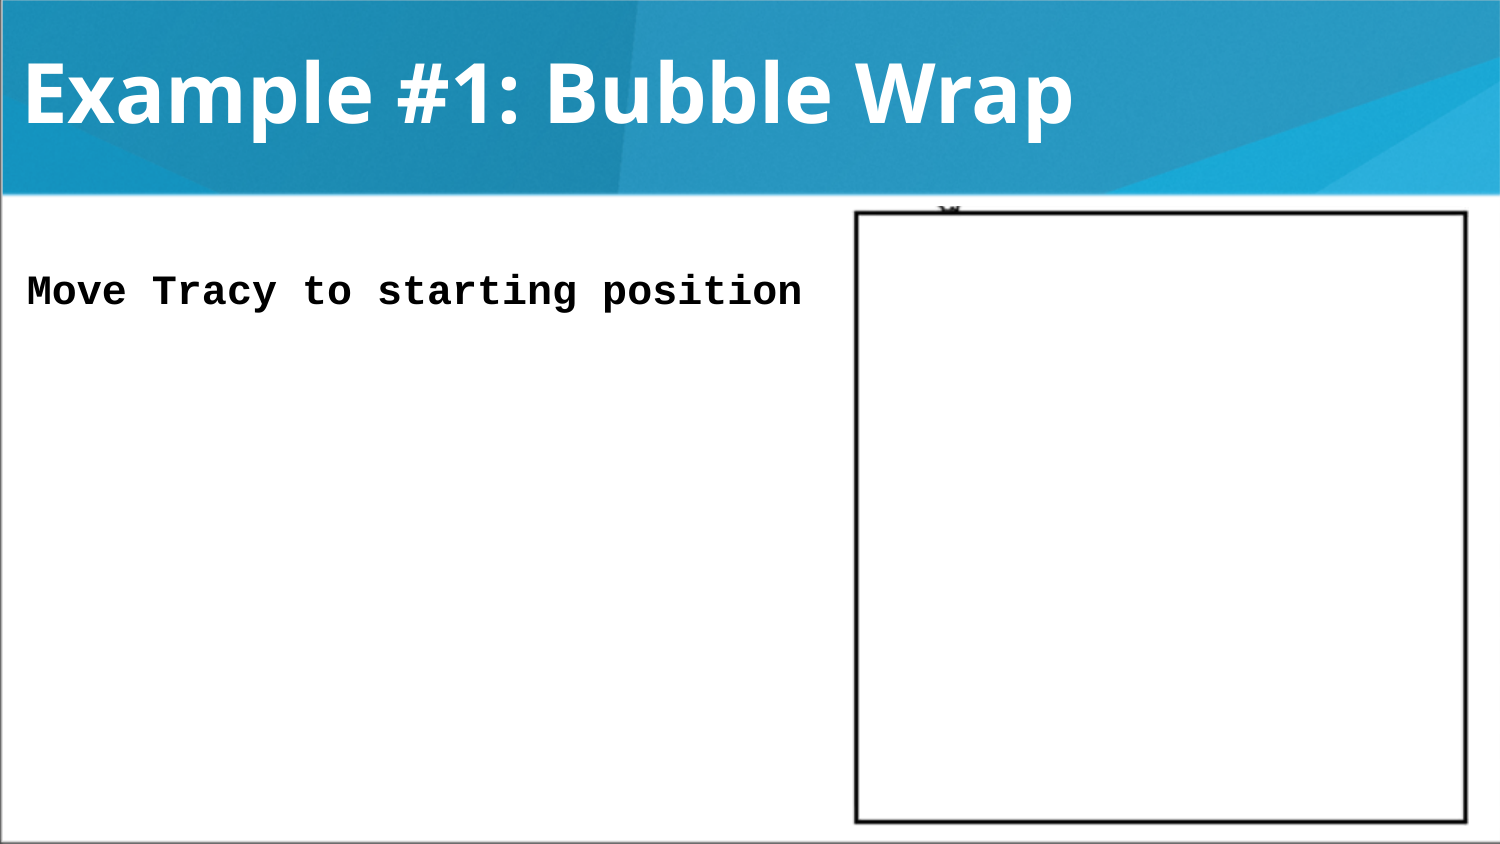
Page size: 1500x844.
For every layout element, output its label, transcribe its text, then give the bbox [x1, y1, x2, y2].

picture [0, 0, 1500, 844]
text_box Move Tracy to starting position [11, 206, 829, 369]
title Example #1: Bubble Wrap [6, 14, 1500, 156]
